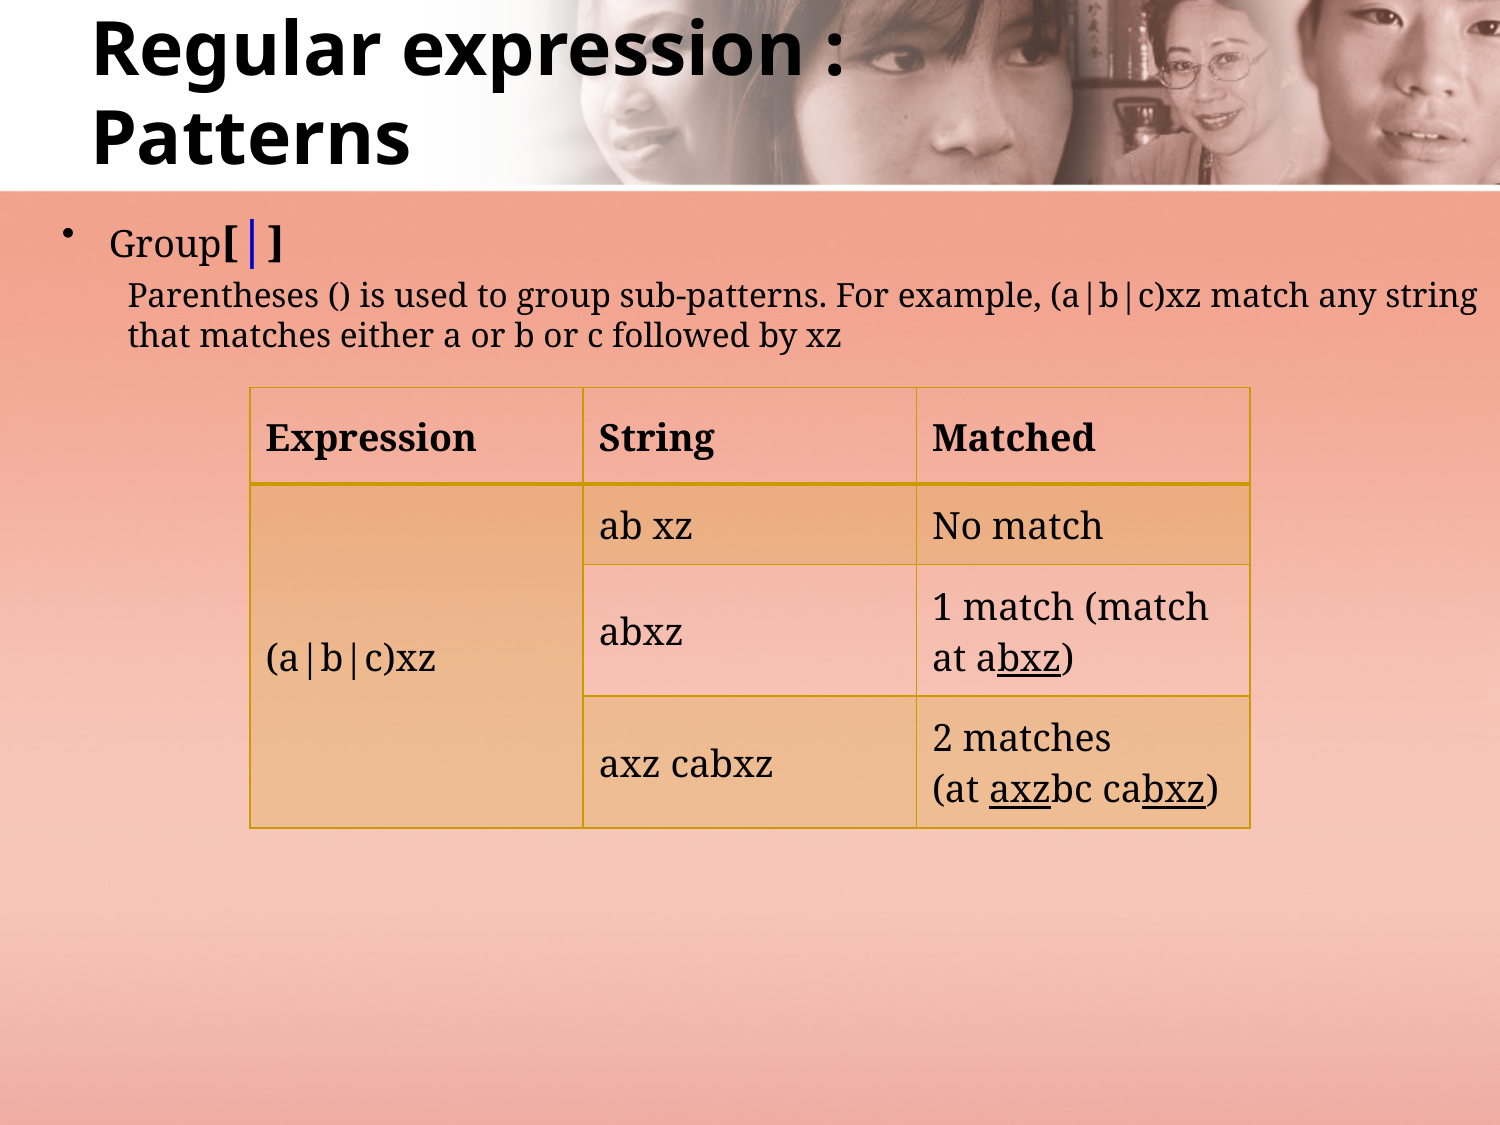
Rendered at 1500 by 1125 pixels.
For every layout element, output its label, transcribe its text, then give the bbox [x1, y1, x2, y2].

table_cell 1 match (match at abxz) [917, 565, 1249, 695]
table_cell ab xz [584, 486, 916, 564]
table_header Matched [917, 388, 1249, 482]
table_cell 2 matches (at axzbc cabxz) [917, 697, 1249, 827]
table_cell No match [917, 486, 1249, 564]
table_cell abxz [584, 565, 916, 695]
table_cell axz cabxz [584, 697, 916, 827]
list Group[|] Parentheses () is used to group sub-patterns. For example, (a|b|c)xz match any string that matches either a or b or c followed by xz [37, 200, 1500, 1125]
table_header Expression [251, 388, 582, 482]
title Regular expression : Patterns [75, 12, 1188, 188]
table_cell (a|b|c)xz [251, 486, 582, 827]
table_header String [584, 388, 916, 482]
picture [0, 0, 1500, 1125]
